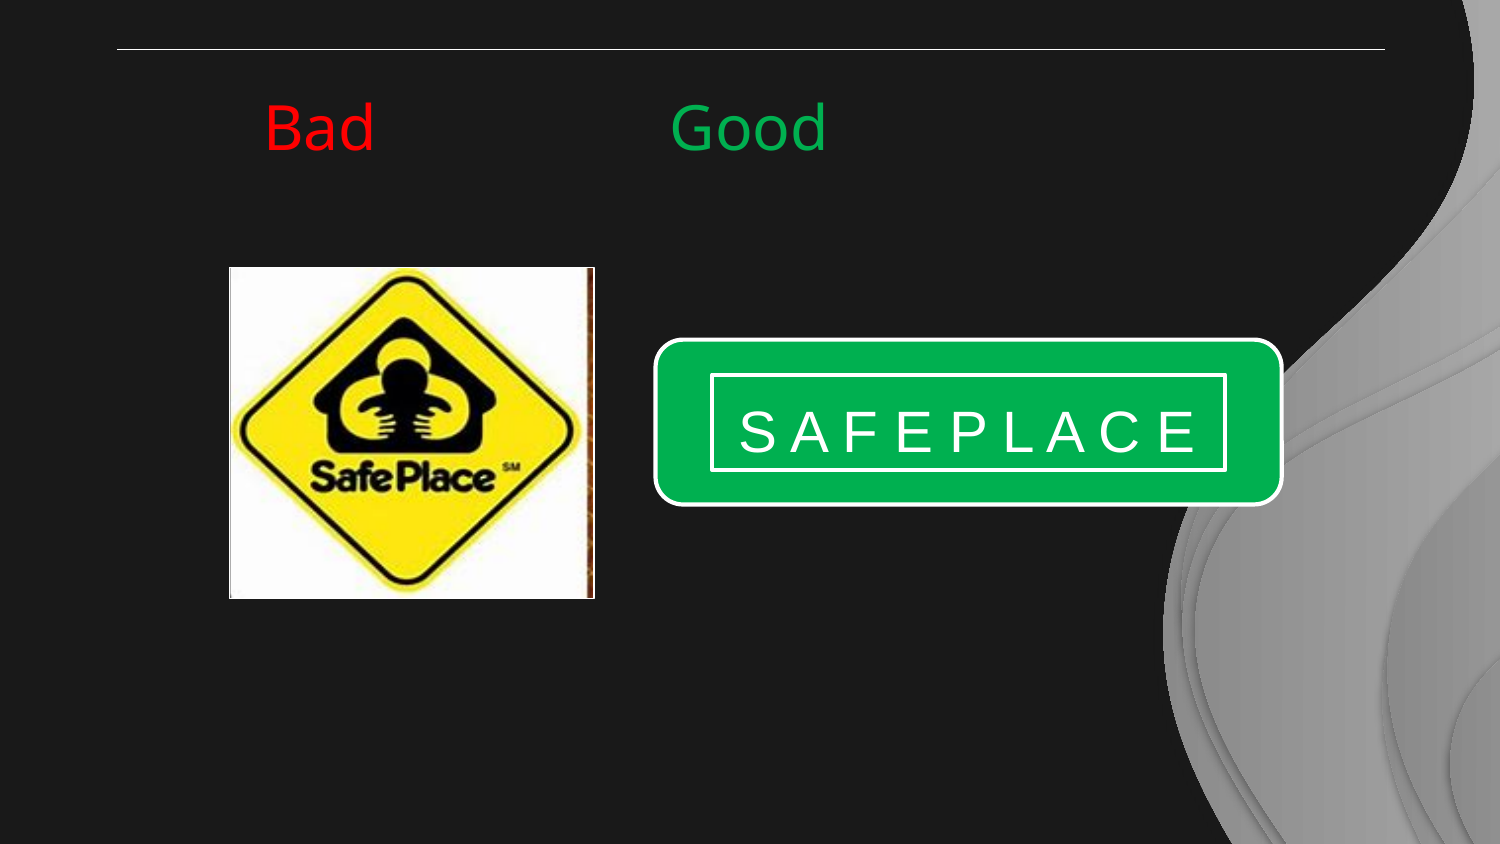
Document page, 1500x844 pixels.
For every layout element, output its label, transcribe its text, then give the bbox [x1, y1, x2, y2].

text_box S A F E P L A C E [724, 386, 1500, 472]
picture [229, 268, 594, 599]
title Bad Good [118, 72, 1382, 167]
text_box [653, 337, 1284, 507]
text_box [710, 373, 1227, 472]
